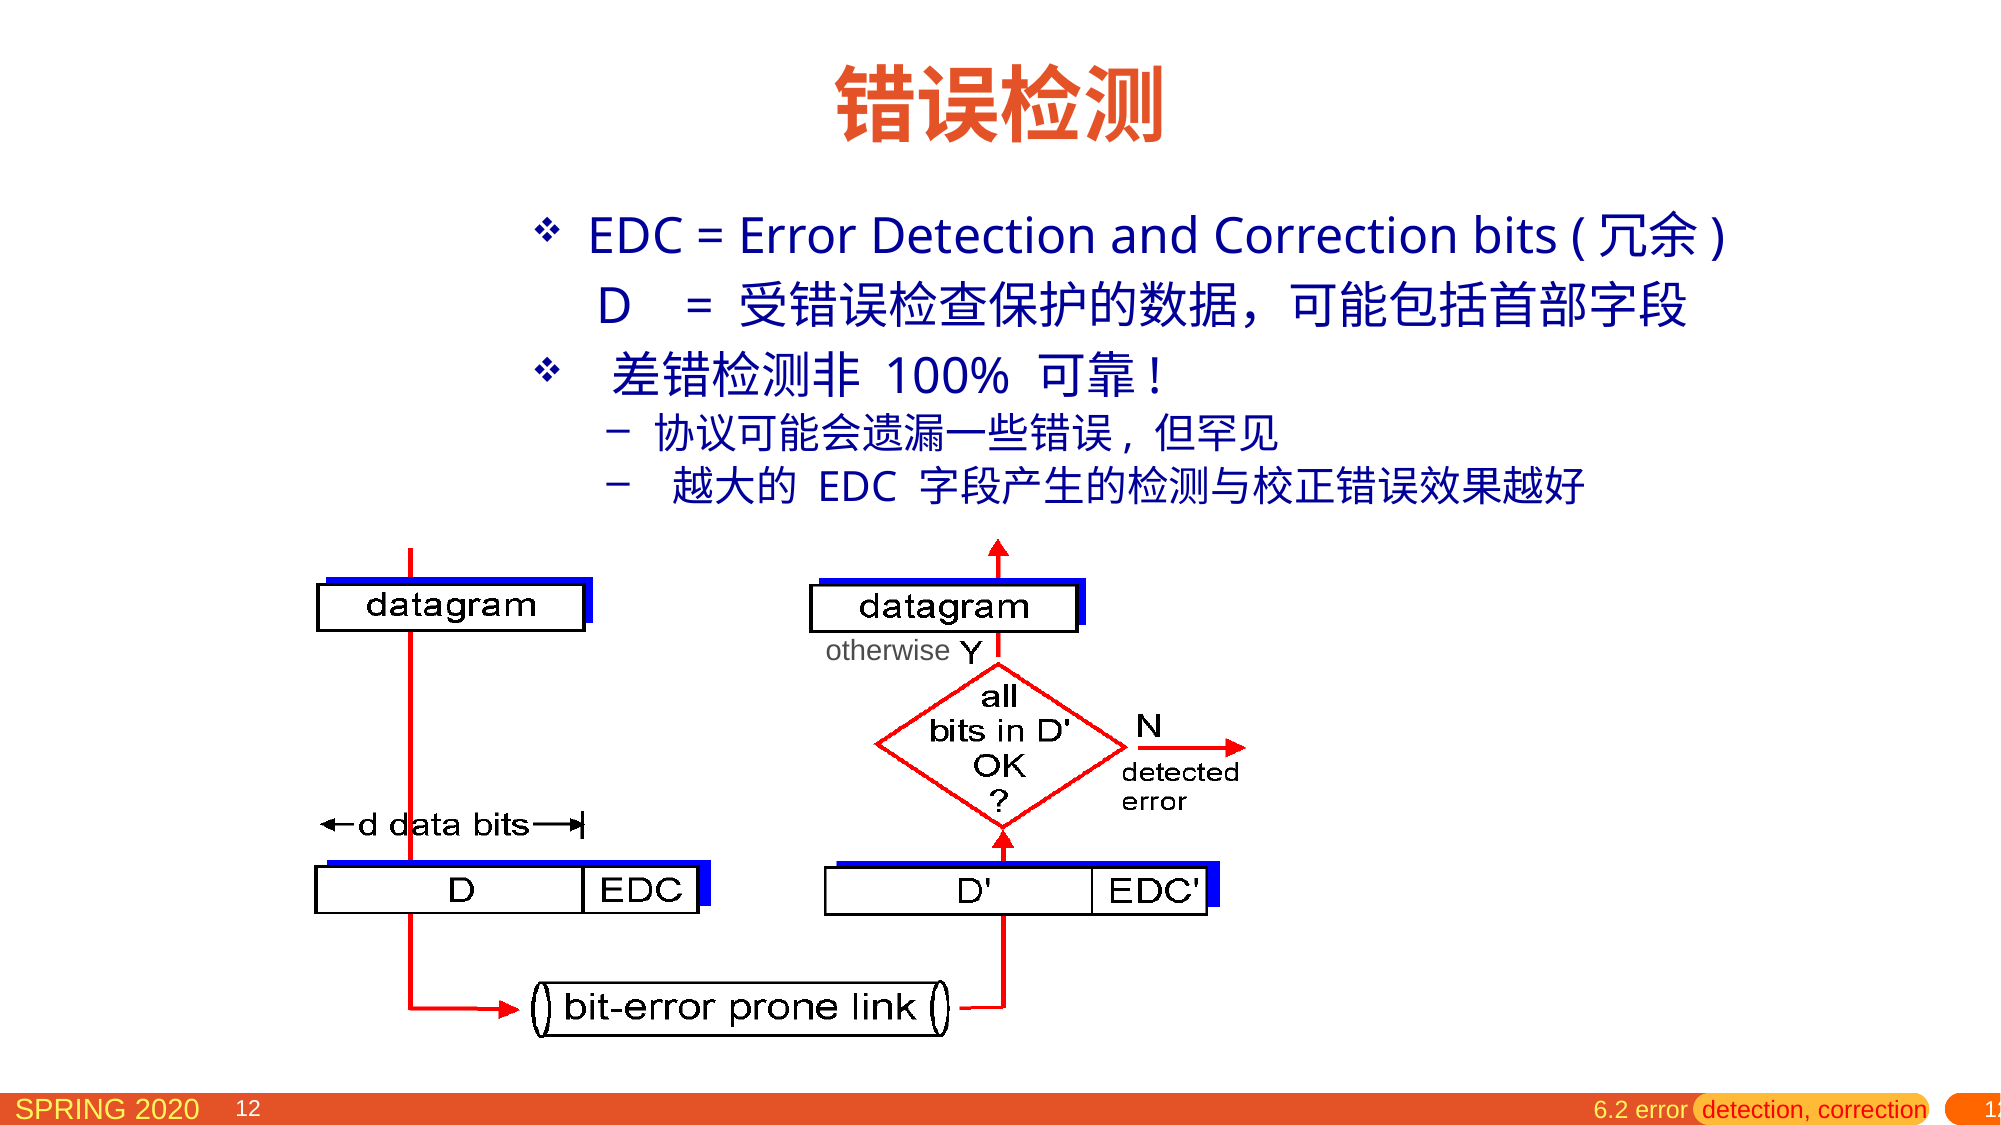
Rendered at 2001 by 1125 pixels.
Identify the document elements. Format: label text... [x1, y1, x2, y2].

text_box 6.2 error detection, correction [1578, 1086, 1945, 1125]
list EDC = Error Detection and Correction bits (冗余) D = 受错误检查保护的数据，可能包括首部字段 差错检测非 100% 可靠! 协议可能会遗漏一些错误, 但罕见 越大的 EDC 字段产生的检测与校正错误效果越好 [516, 196, 1974, 598]
picture [314, 538, 1246, 1050]
title 错误检测 [86, 42, 1914, 161]
